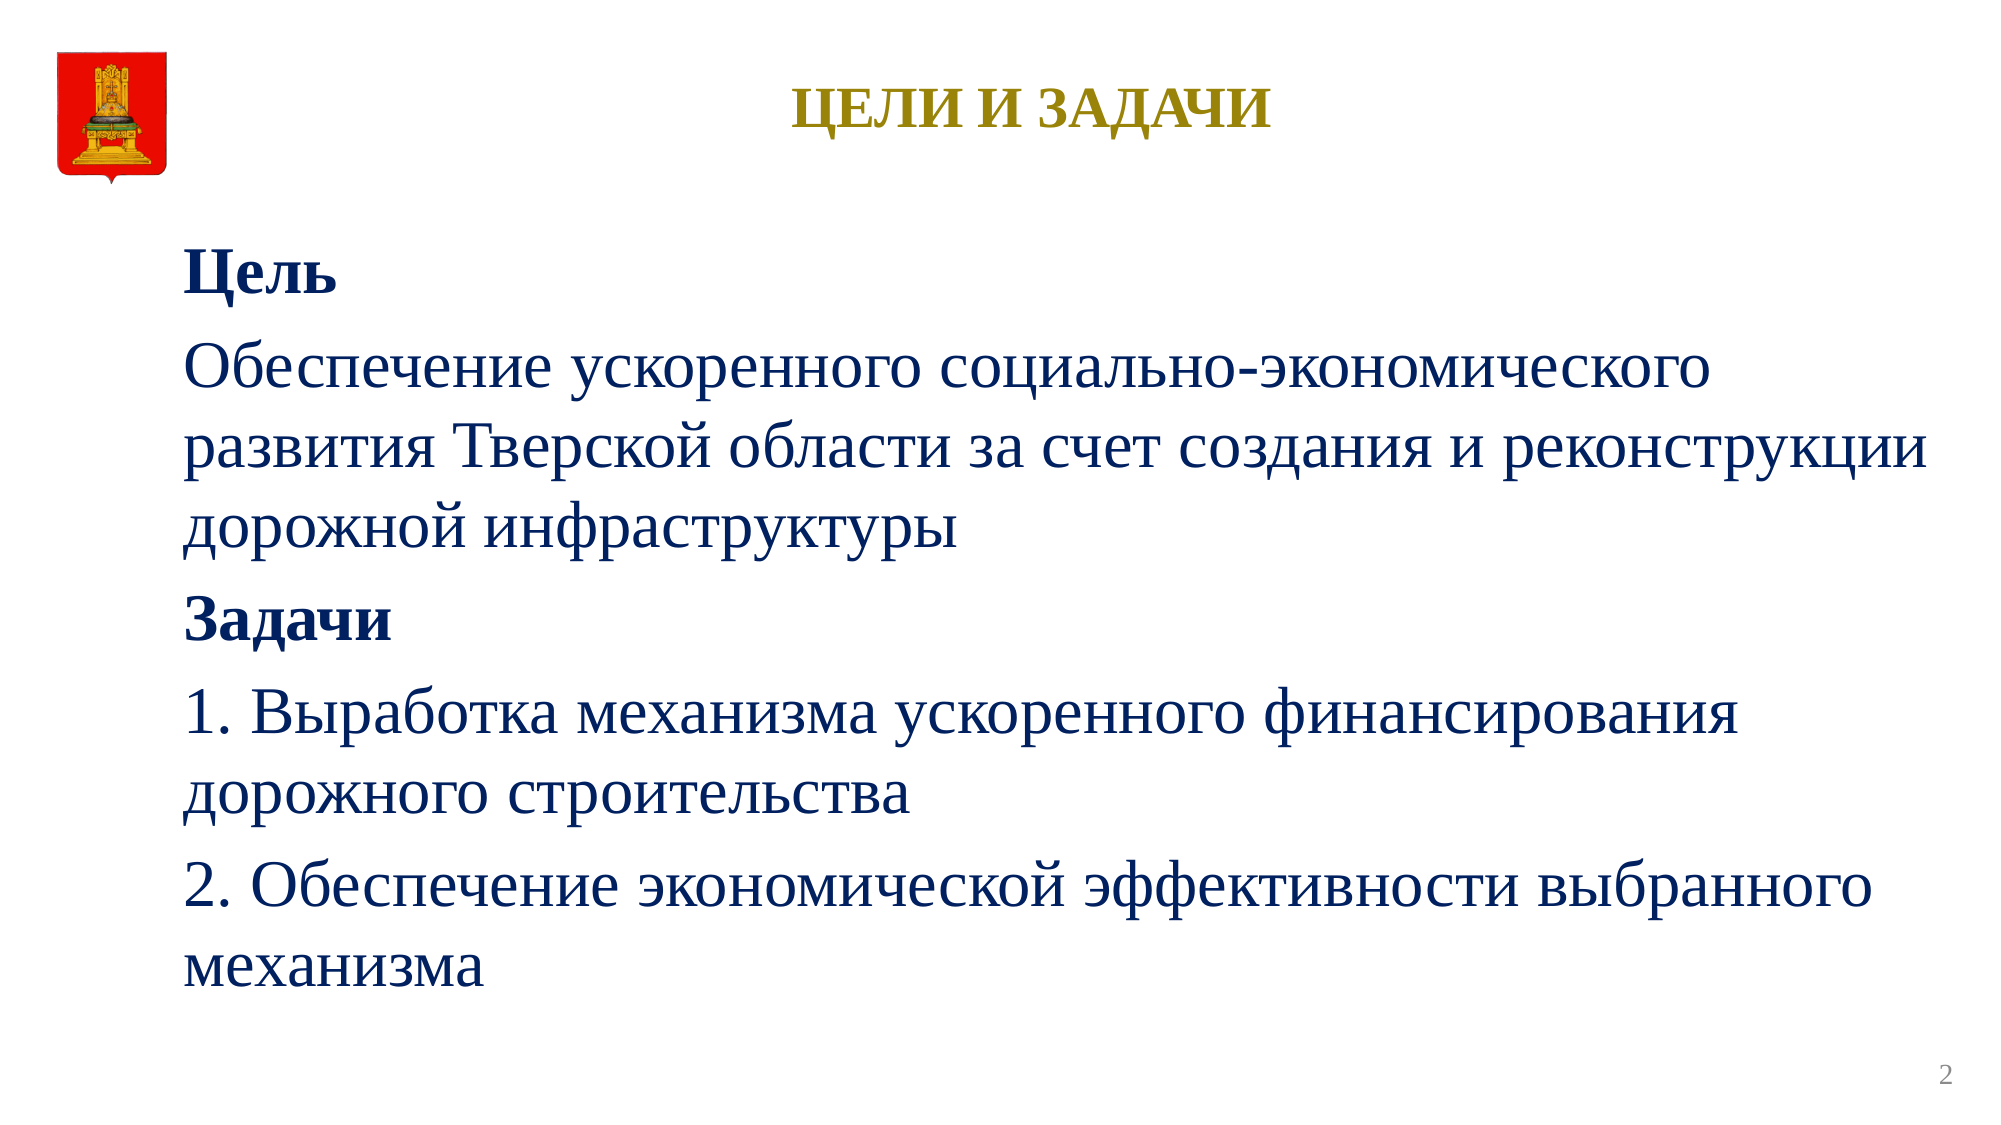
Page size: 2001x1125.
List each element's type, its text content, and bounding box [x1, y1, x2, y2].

list Цель Обеспечение ускоренного социально-экономического развития Тверской области за счет создания и реконструкции дорожной инфраструктуры Задачи 1. Выработка механизма ускоренного финансирования дорожного строительства 2. Обеспечение экономической эффективности выбранного механизма [168, 219, 1969, 963]
text_box 2 [1501, 1042, 1969, 1103]
picture [54, 45, 174, 192]
text_box Цели и задачи [201, 61, 1862, 147]
